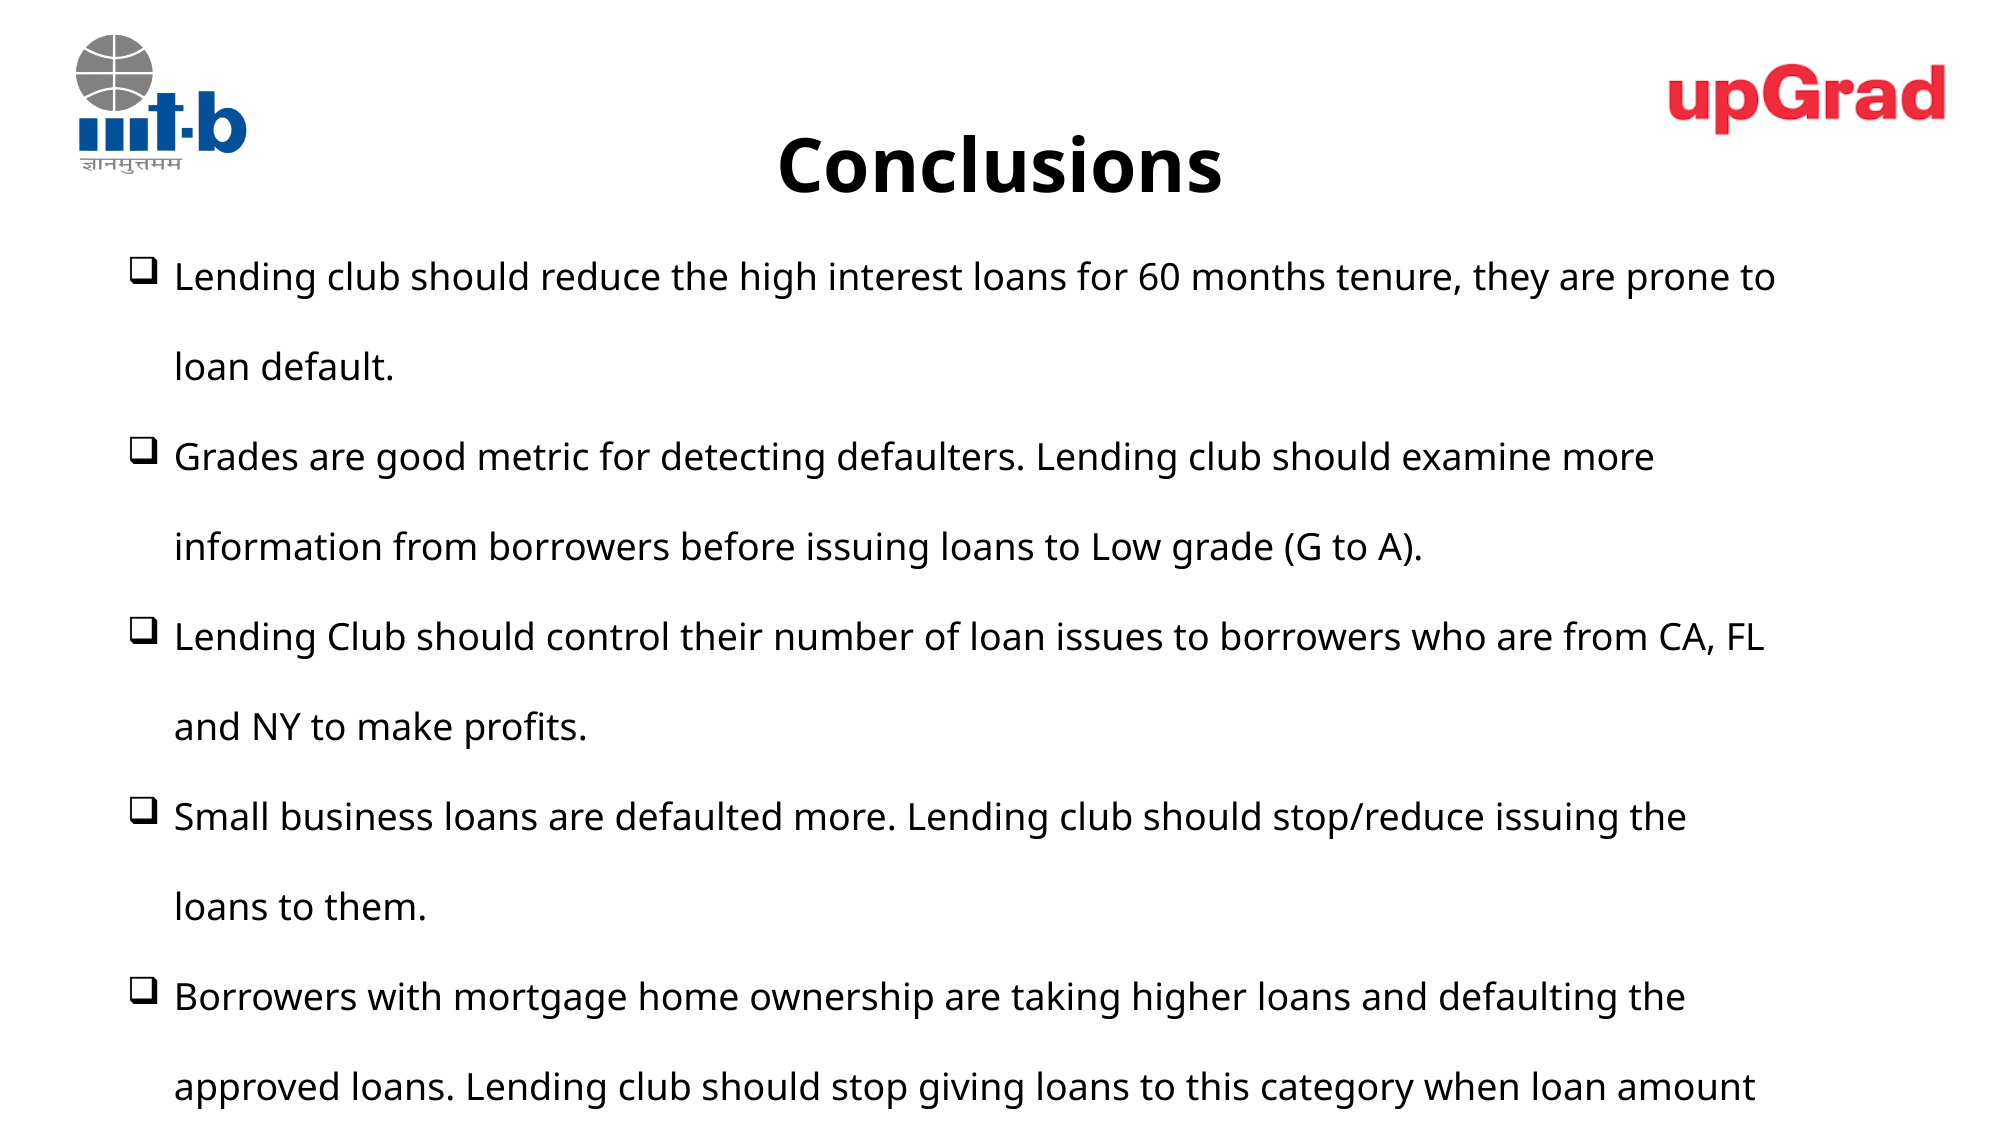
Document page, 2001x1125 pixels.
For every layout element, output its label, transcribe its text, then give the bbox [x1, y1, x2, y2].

text_box Lending club should reduce the high interest loans for 60 months tenure, they are prone to loan default. Grades are good metric for detecting defaulters. Lending club should examine more information from borrowers before issuing loans to Low grade (G to A). Lending Club should control their number of loan issues to borrowers who are from CA, FL and NY to make profits. Small business loans are defaulted more. Lending club should stop/reduce issuing the loans to them. Borrowers with mortgage home ownership are taking higher loans and defaulting the approved loans. Lending club should stop giving loans to this category when loan amount requested is more than 12000. People with more number of public derogatory records are having more chance of filing a bankruptcy. Lending club should make sure there are no public derogatory records for borrower. [112, 200, 1808, 1125]
picture [49, 14, 278, 201]
picture [1663, 19, 1951, 173]
title Conclusions [278, 59, 1863, 278]
